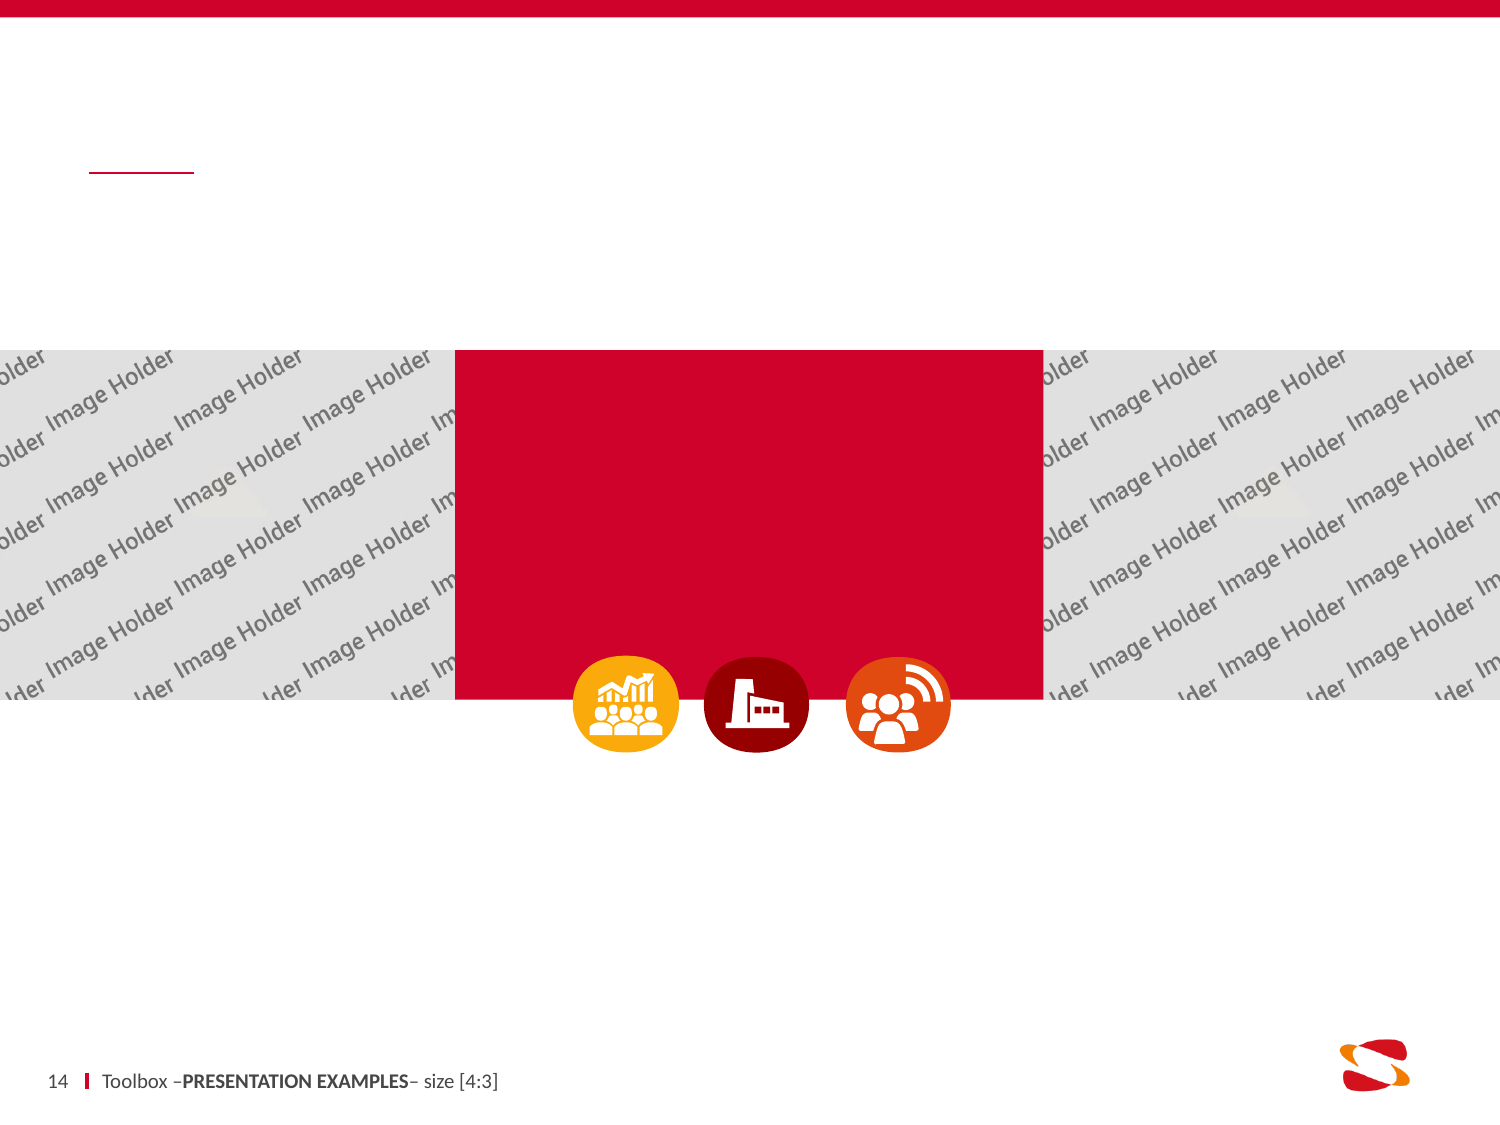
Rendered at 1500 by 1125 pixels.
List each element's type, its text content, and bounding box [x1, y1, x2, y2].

picture [1328, 1031, 1421, 1099]
picture [1043, 349, 1500, 700]
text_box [845, 656, 952, 753]
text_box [572, 655, 680, 753]
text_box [703, 656, 810, 753]
footer Toolbox –PRESENTATION EXAMPLES– size [4:3] [87, 1066, 833, 1094]
picture [0, 349, 456, 700]
slide_number 14 [20, 1066, 69, 1094]
